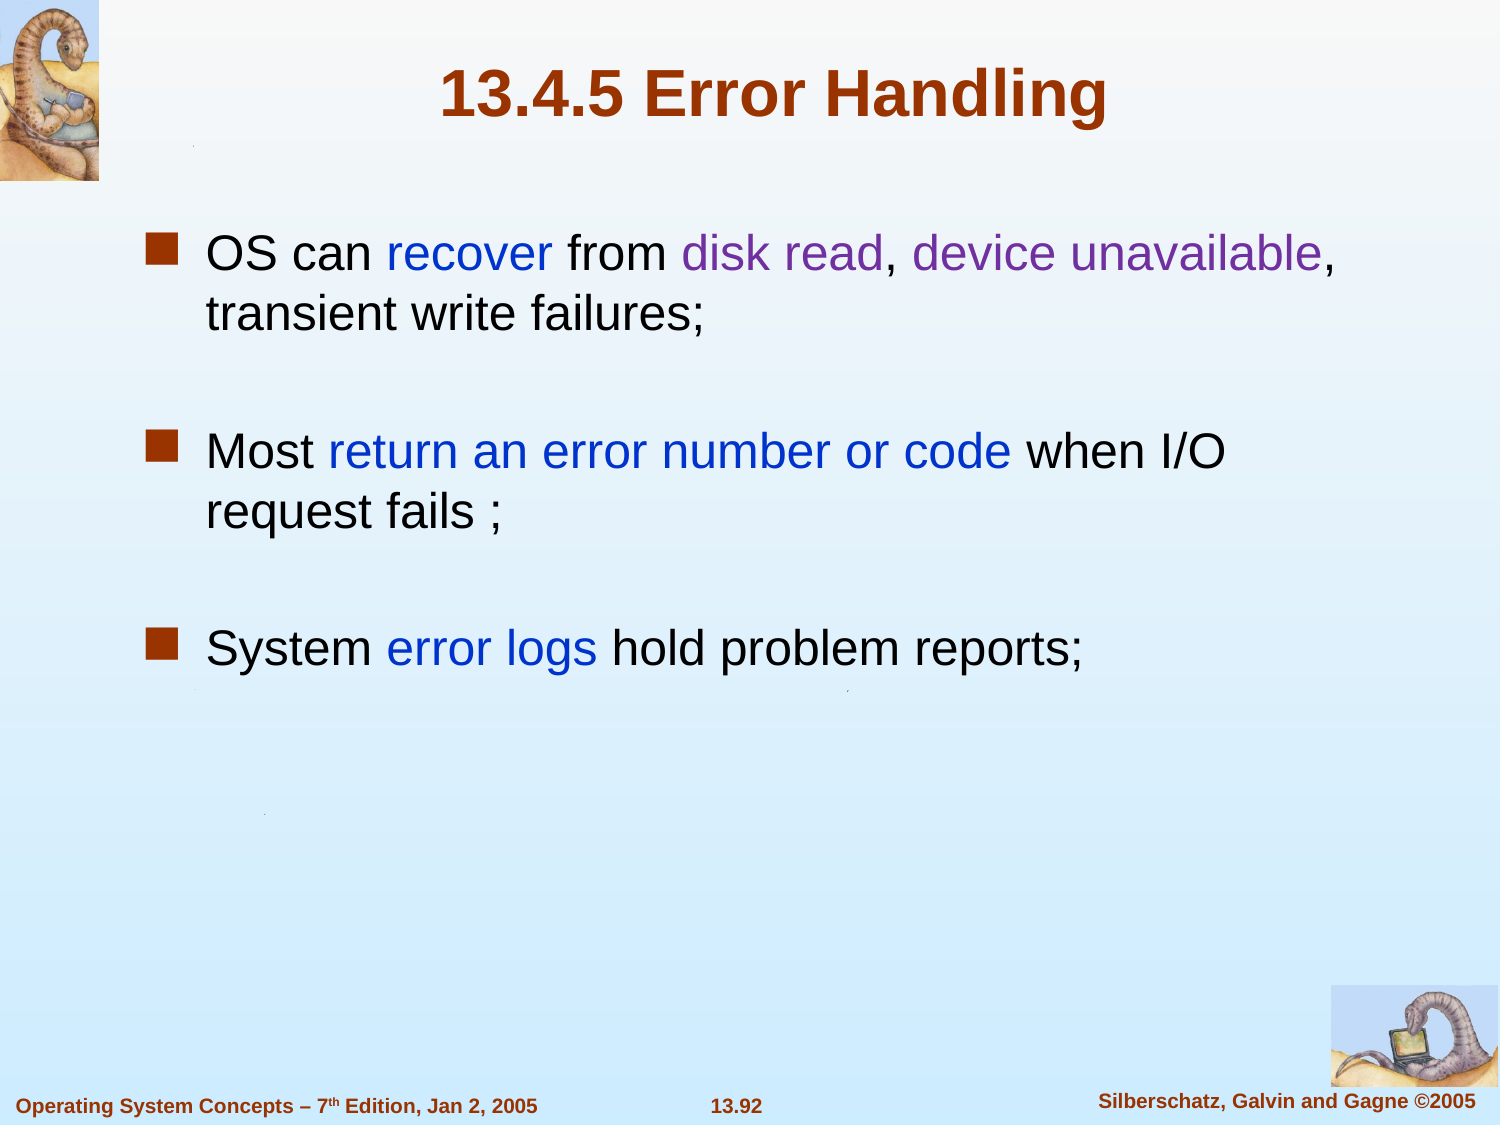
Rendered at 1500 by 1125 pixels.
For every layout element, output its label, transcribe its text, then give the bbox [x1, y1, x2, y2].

title 13.4.5 Error Handling [112, 37, 1438, 138]
picture [1331, 985, 1498, 1087]
picture [0, 0, 99, 181]
list OS can recover from disk read, device unavailable, transient write failures; Most return an error number or code when I/O request fails ; System error logs hold problem reports; [134, 213, 1390, 949]
